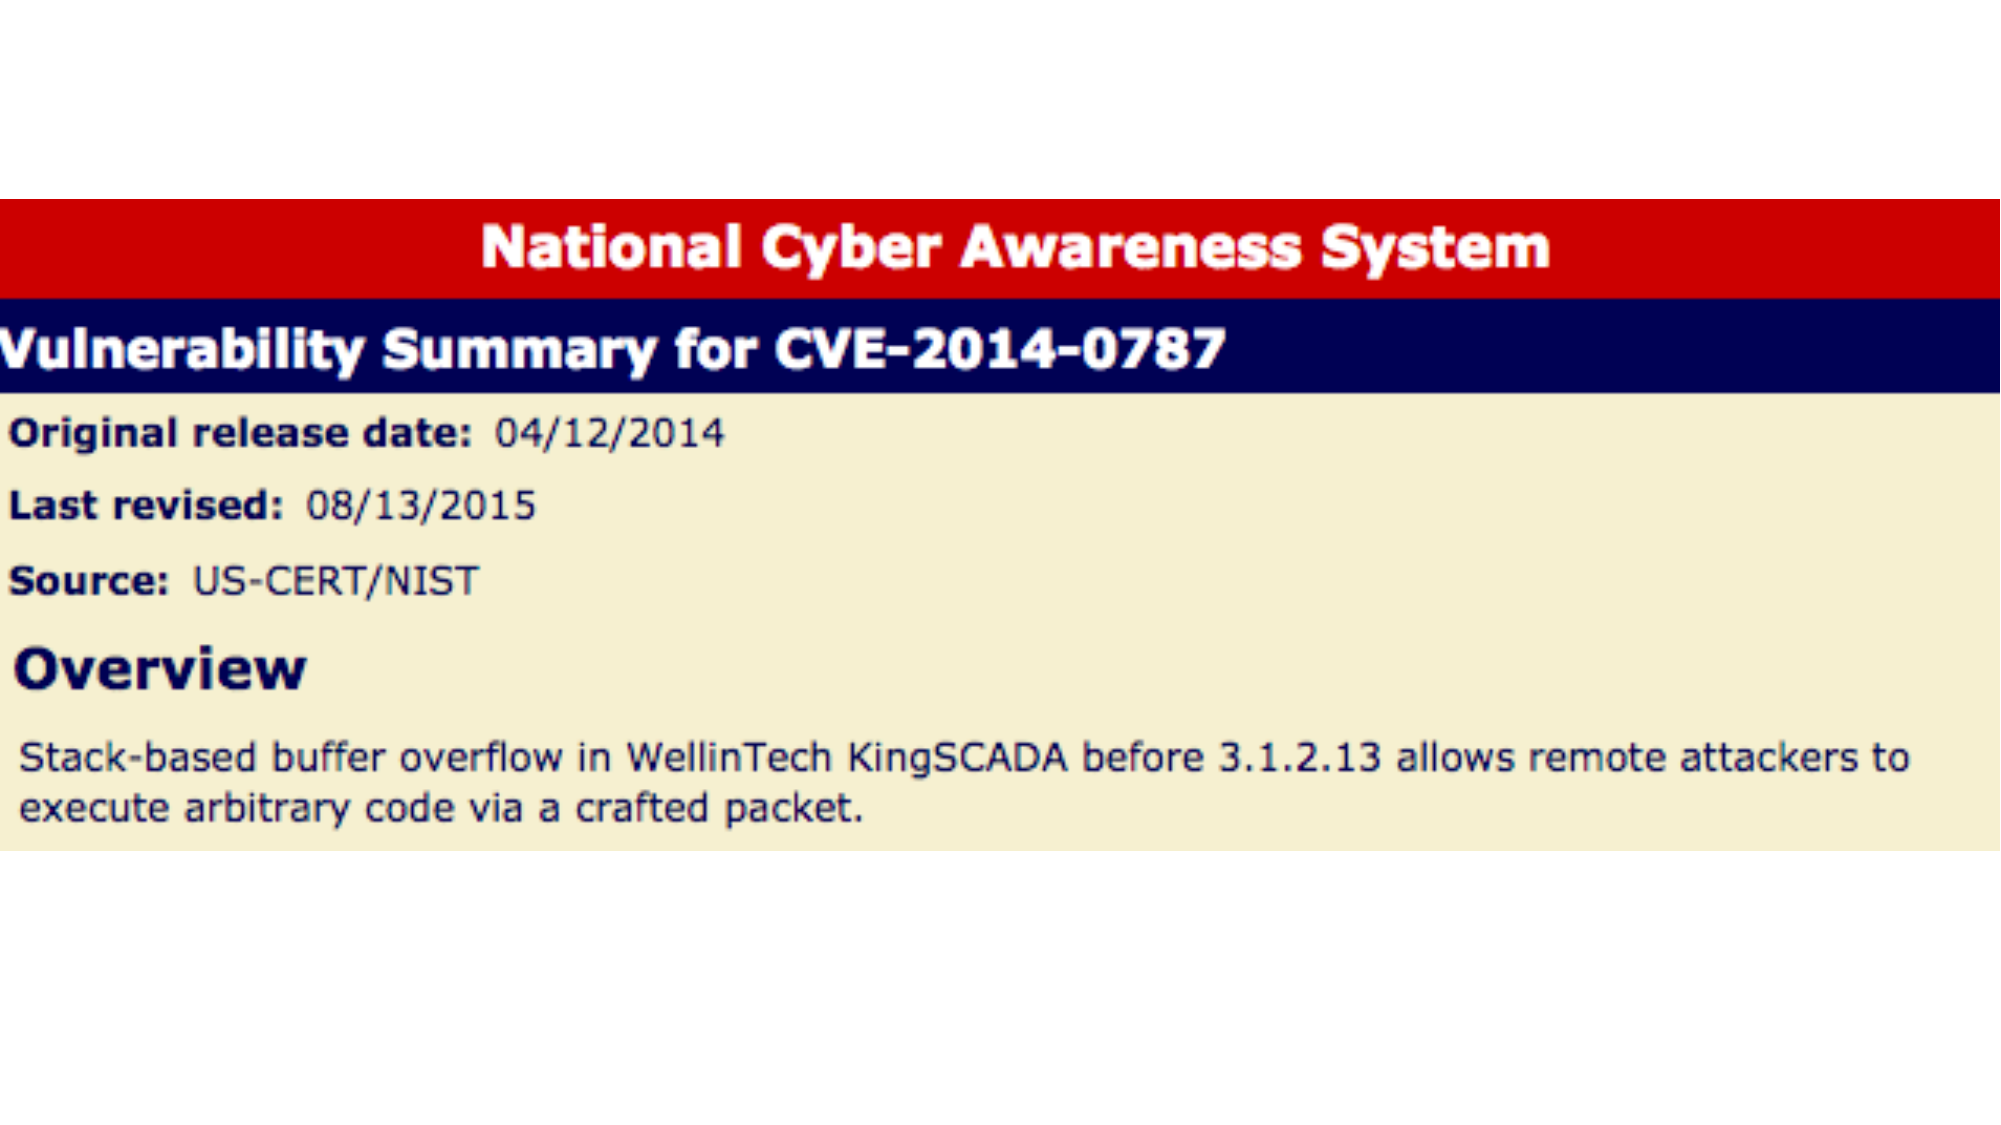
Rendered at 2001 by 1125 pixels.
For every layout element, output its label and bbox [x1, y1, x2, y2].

picture [0, 199, 2000, 851]
